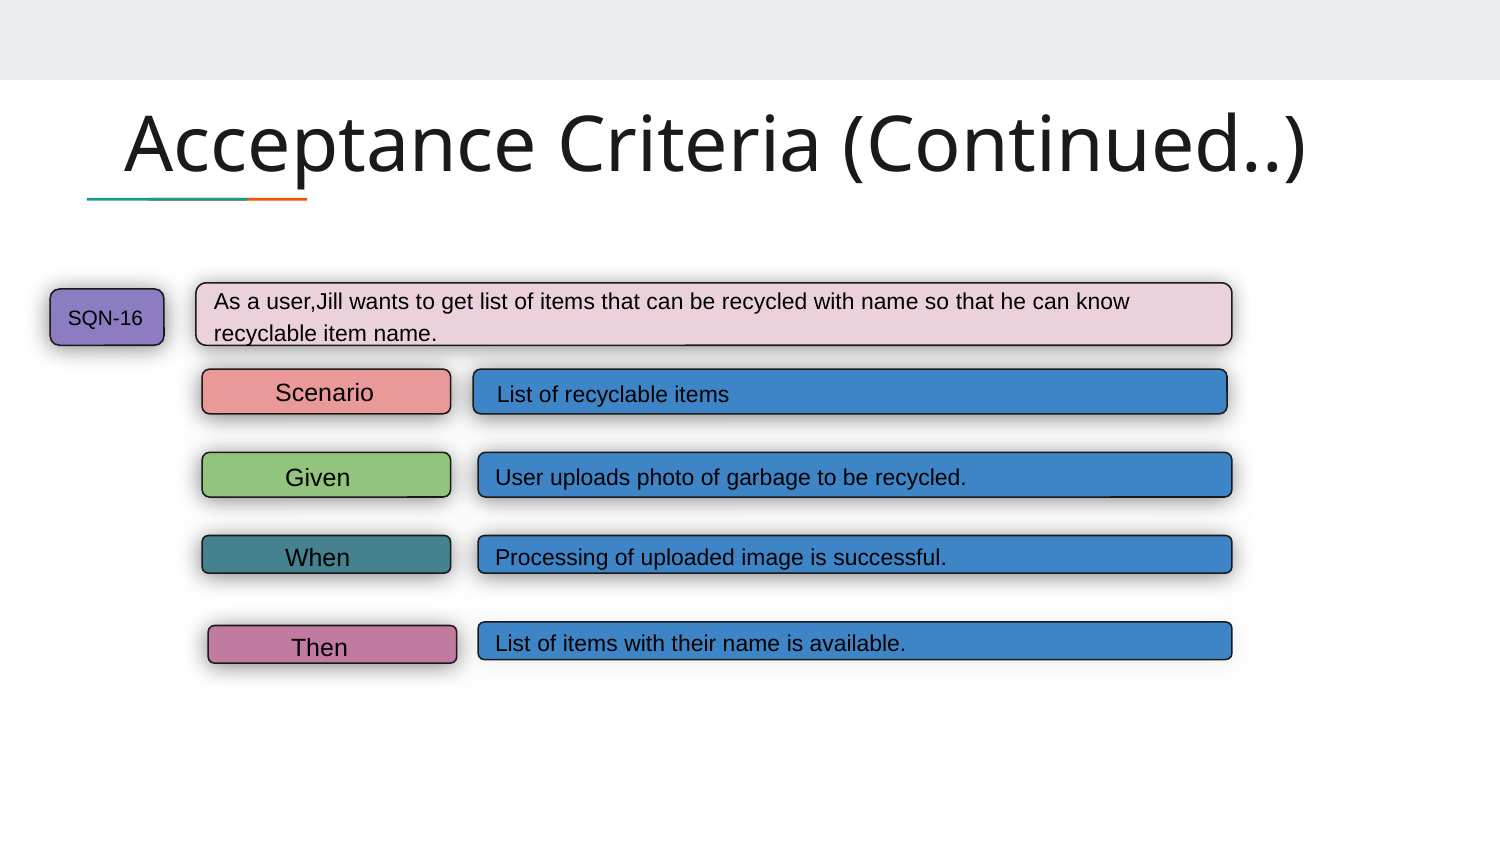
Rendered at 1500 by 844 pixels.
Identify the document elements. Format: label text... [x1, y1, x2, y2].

text_box As a user,Jill wants to get list of items that can be recycled with name so that he can know recyclable item name. [195, 282, 1232, 346]
text_box When [202, 535, 451, 574]
text_box Then [208, 625, 457, 664]
text_box [40, 268, 1384, 370]
text_box User uploads photo of garbage to be recycled. [478, 452, 1232, 498]
text_box List of items with their name is available. [478, 621, 1232, 660]
text_box Acceptance Criteria (Continued..) [109, 79, 1500, 203]
text_box List of recyclable items [473, 369, 1228, 414]
text_box Given [202, 452, 451, 498]
text_box Scenario [202, 369, 451, 414]
text_box Processing of uploaded image is successful. [478, 535, 1232, 574]
text_box SQN-16 [50, 288, 164, 346]
